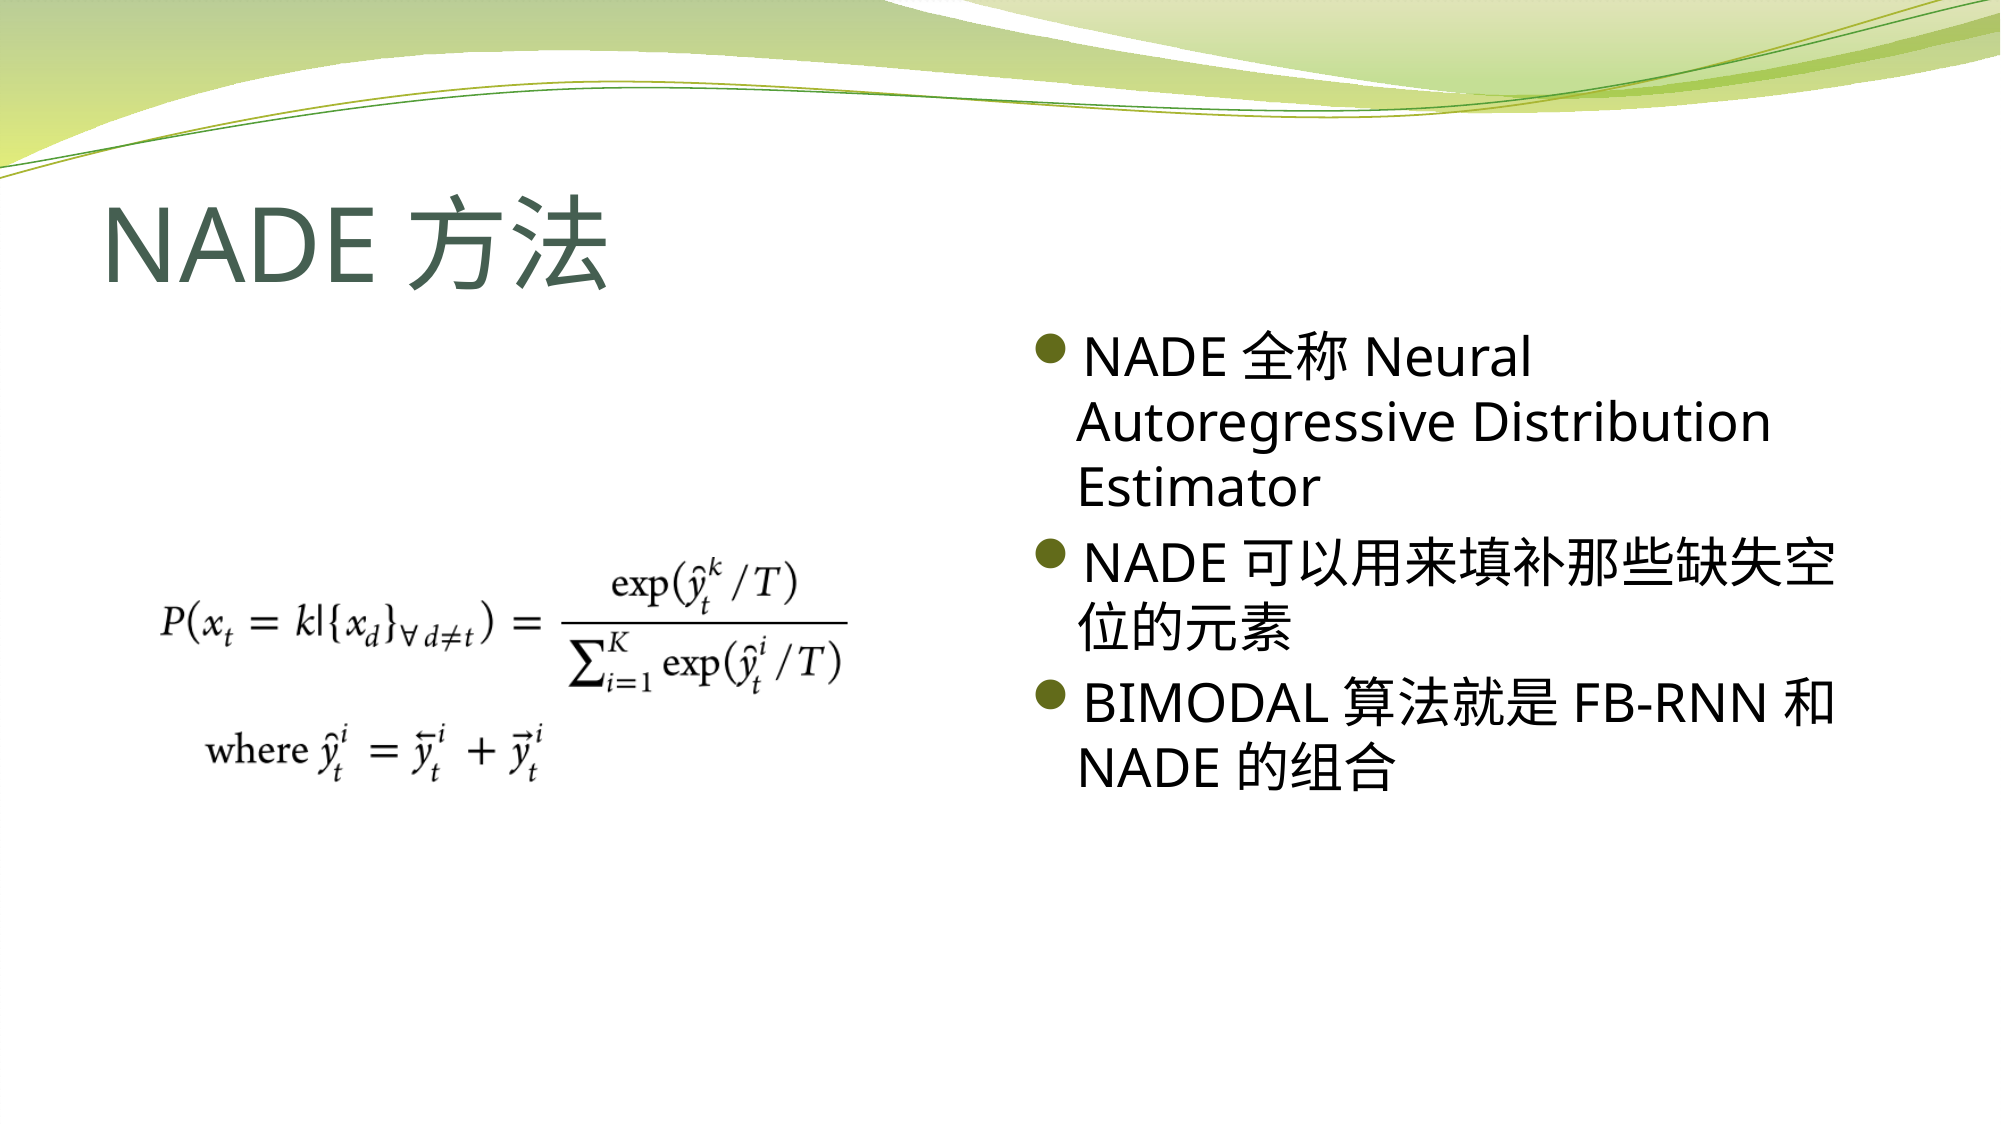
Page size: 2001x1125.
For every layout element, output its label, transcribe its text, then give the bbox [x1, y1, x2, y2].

title NADE方法 [99, 115, 1900, 303]
list NADE全称Neural Autoregressive Distribution Estimator NADE可以用来填补那些缺失空位的元素 BIMODAL算法就是FB-RNN和NADE的组合 [1016, 314, 1900, 1043]
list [99, 557, 984, 801]
